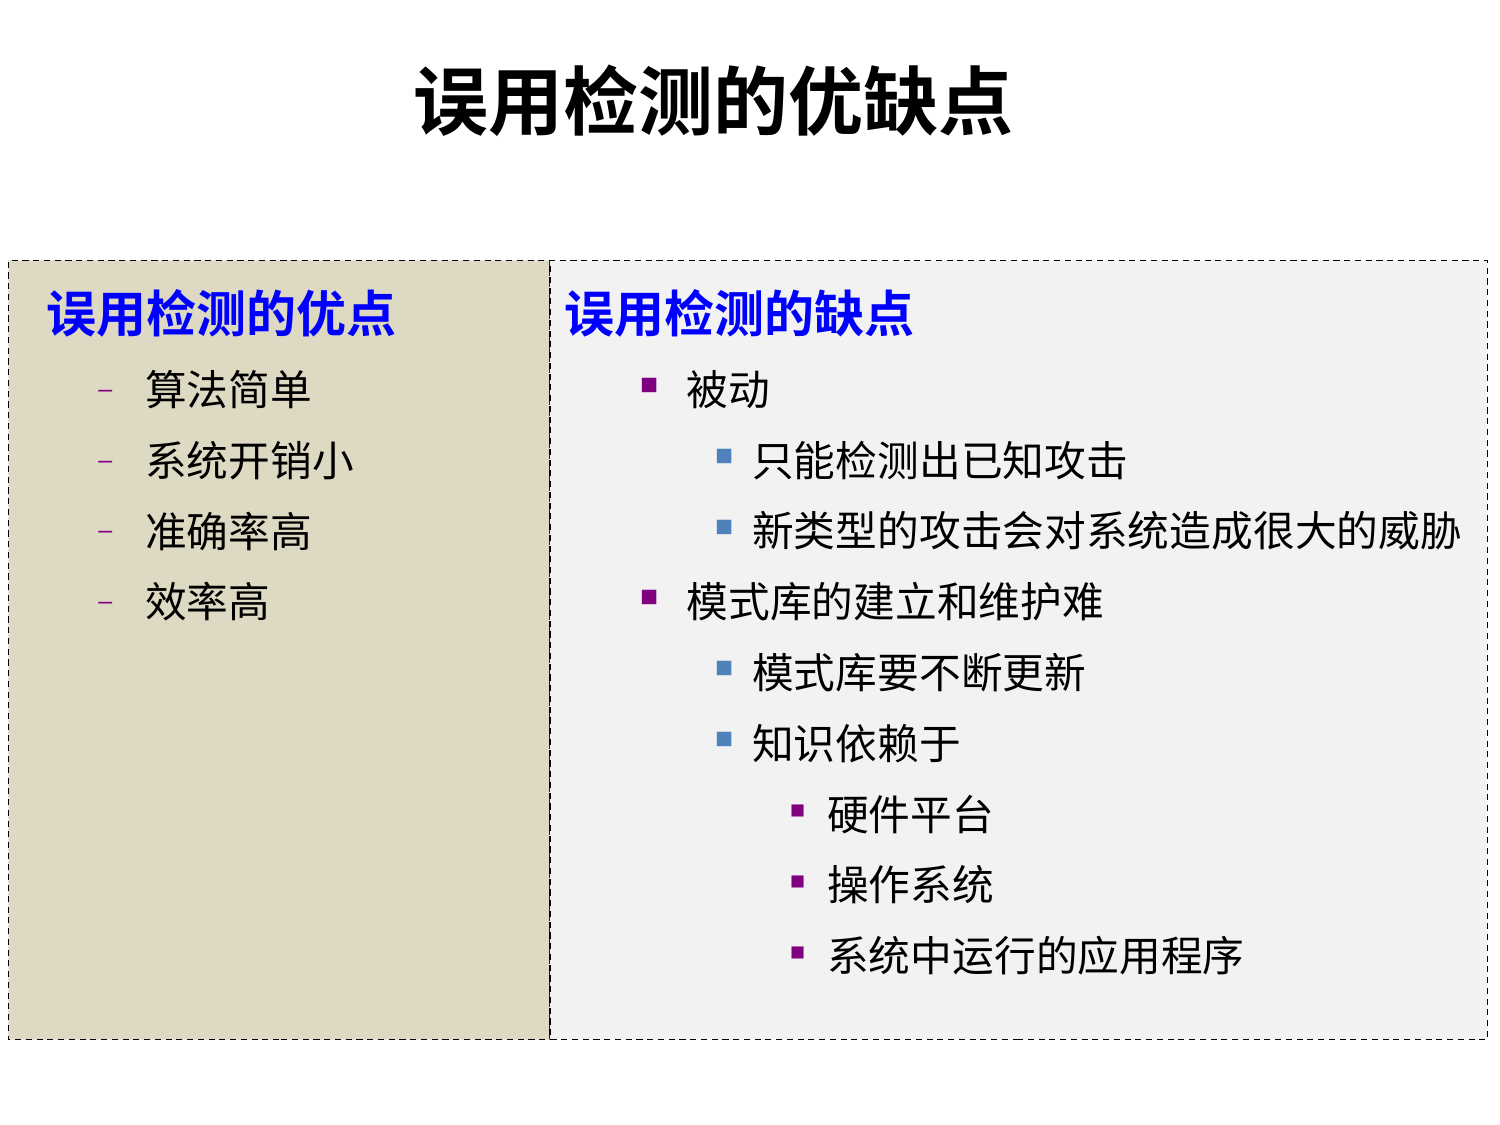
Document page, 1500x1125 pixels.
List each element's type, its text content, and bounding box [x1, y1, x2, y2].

text_box 误用检测的缺点 被动 只能检测出已知攻击 新类型的攻击会对系统造成很大的威胁 模式库的建立和维护难 模式库要不断更新 知识依赖于 硬件平台 操作系统 系统中运行的应用程序 [549, 260, 1488, 1040]
title 误用检测的优缺点 [187, 35, 1241, 164]
list 误用检测的优点 算法简单 系统开销小 准确率高 效率高 [8, 260, 549, 1040]
